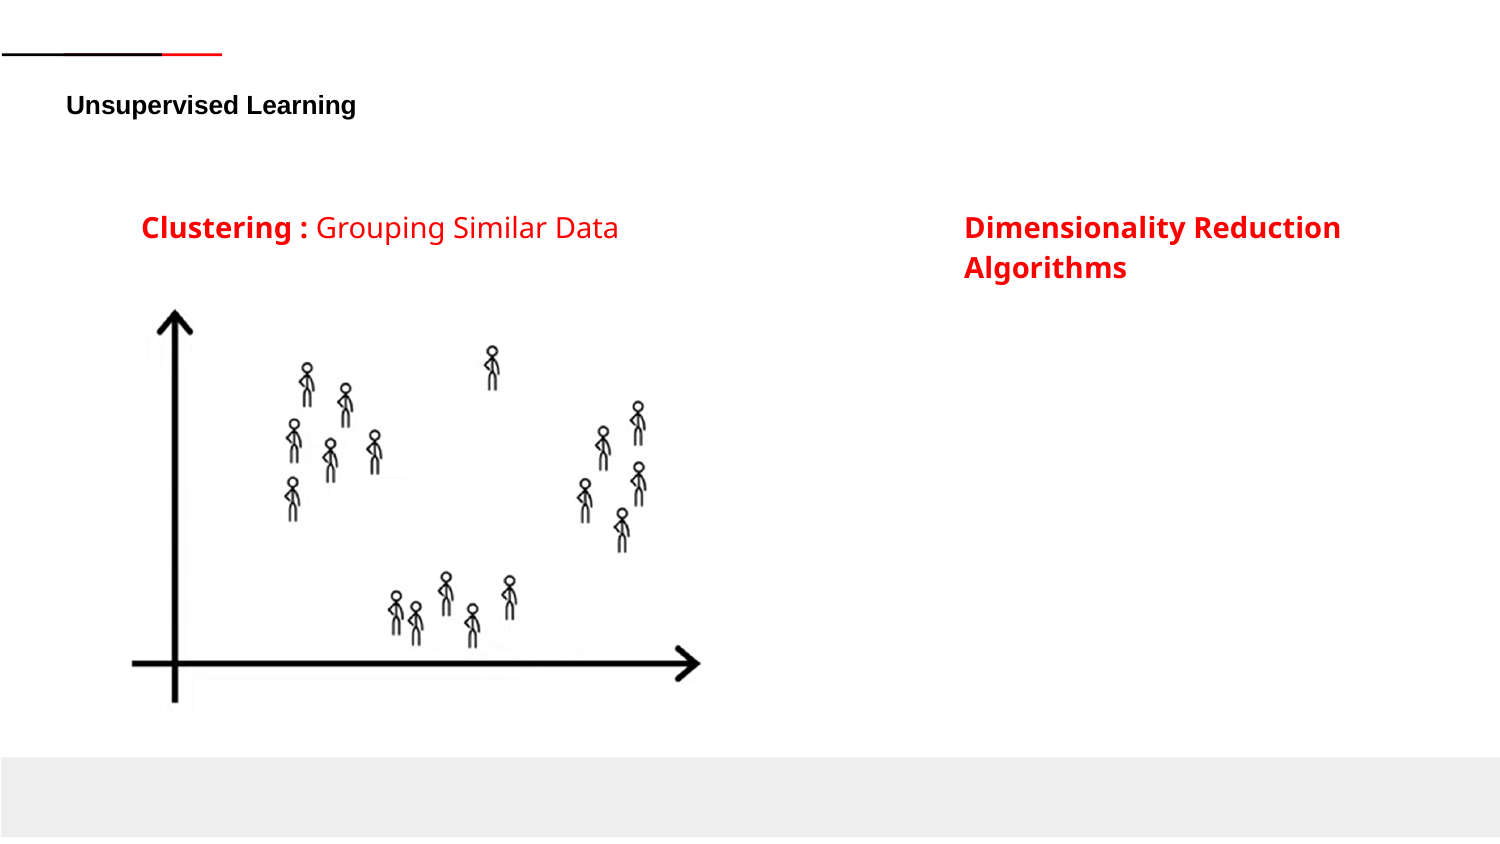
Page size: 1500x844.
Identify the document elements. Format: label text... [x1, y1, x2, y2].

picture [49, 285, 738, 713]
title Unsupervised Learning [51, 72, 1449, 167]
text_box Dimensionality Reduction Algorithms [874, 188, 1425, 750]
list Clustering : Grouping Similar Data [51, 189, 763, 750]
